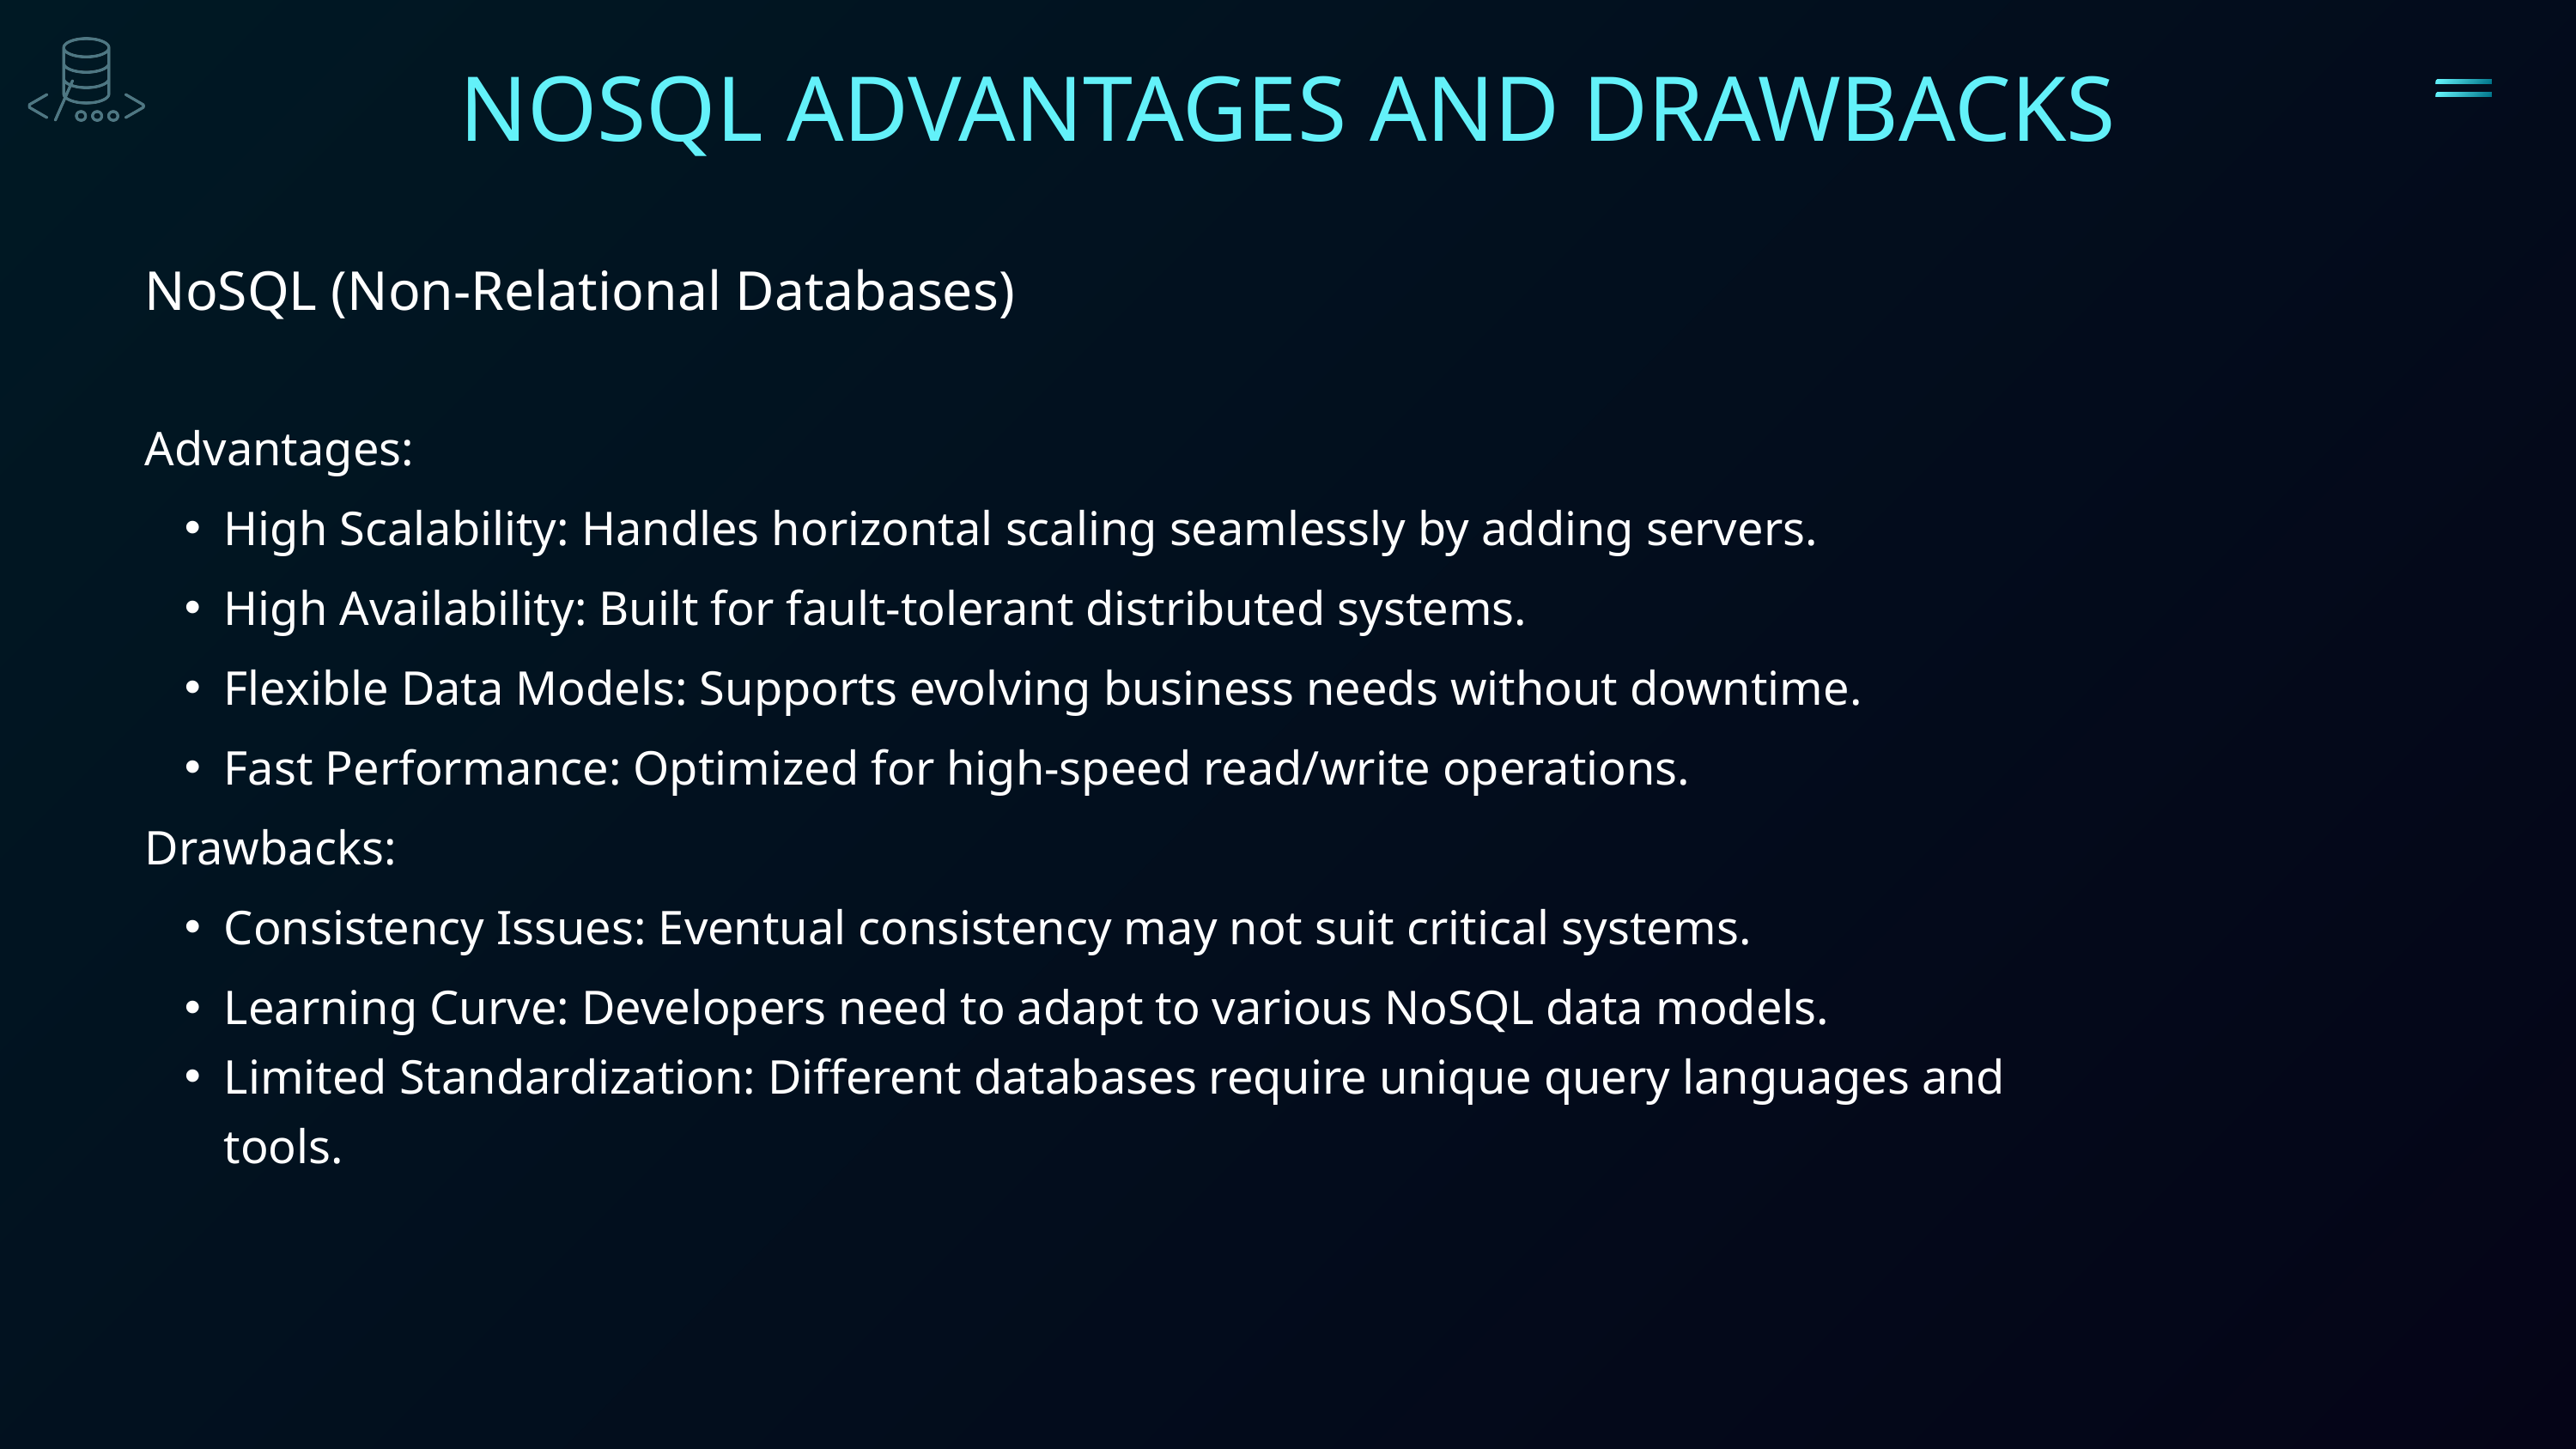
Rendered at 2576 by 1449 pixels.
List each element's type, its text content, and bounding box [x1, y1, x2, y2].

text_box Advantages: High Scalability: Handles horizontal scaling seamlessly by adding servers. High Availability: Built for fault-tolerant distributed systems. Flexible Data Models: Supports evolving business needs without downtime. Fast Performance: Optimized for high-speed read/write operations. Drawbacks: Consistency Issues: Eventual consistency may not suit critical systems. Learning Curve: Developers need to adapt to various NoSQL data models. Limited Standardization: Different databases require unique query languages and tools. [144, 394, 2045, 1173]
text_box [2435, 92, 2493, 97]
text_box NoSQL (Non-Relational Databases) [144, 246, 1237, 322]
text_box NOSQL ADVANTAGES AND DRAWBACKS [363, 33, 2213, 160]
text_box [27, 37, 145, 122]
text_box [2435, 79, 2493, 84]
